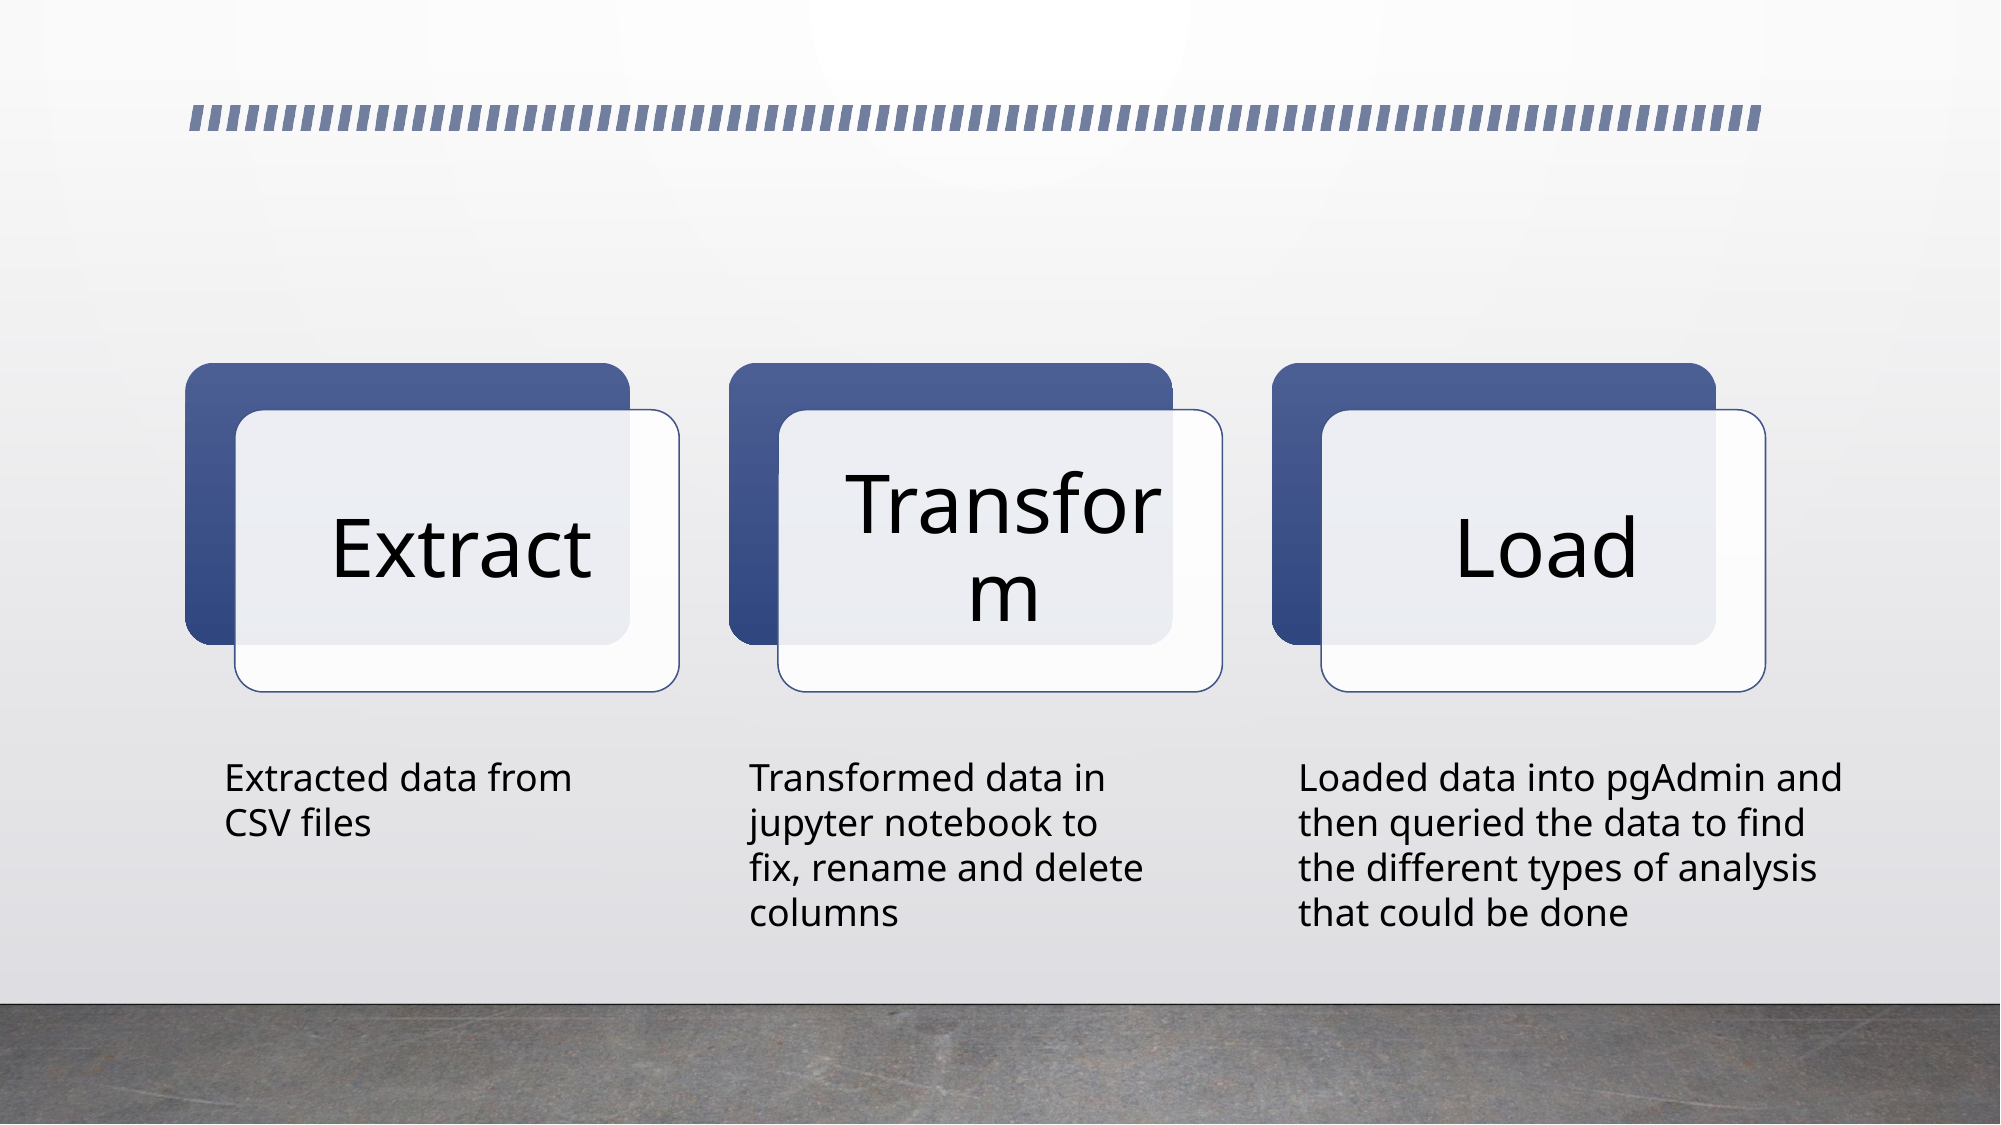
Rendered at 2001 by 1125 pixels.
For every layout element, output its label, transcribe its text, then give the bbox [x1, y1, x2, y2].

text_box Loaded data into pgAdmin and then queried the data to find the different types of analysis that could be done [1283, 746, 1866, 942]
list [185, 157, 1766, 897]
text_box Transformed data in jupyter notebook to fix, rename and delete columns [734, 897, 1160, 942]
picture [0, 1004, 2000, 1124]
